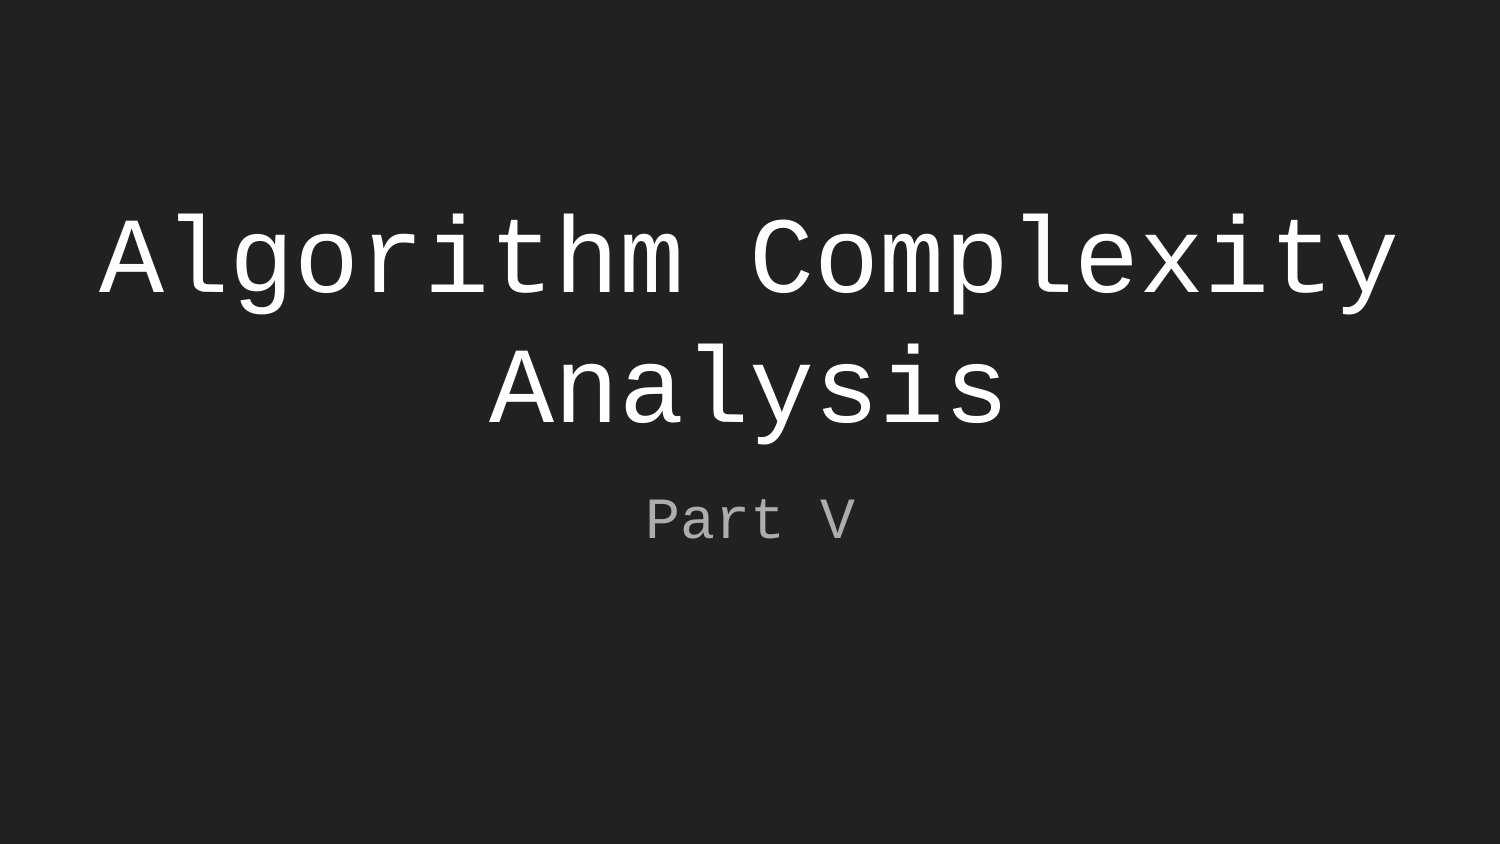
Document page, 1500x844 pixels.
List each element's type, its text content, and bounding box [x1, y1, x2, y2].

title Algorithm Complexity Analysis [51, 122, 1449, 459]
subtitle Part V [51, 464, 1449, 595]
